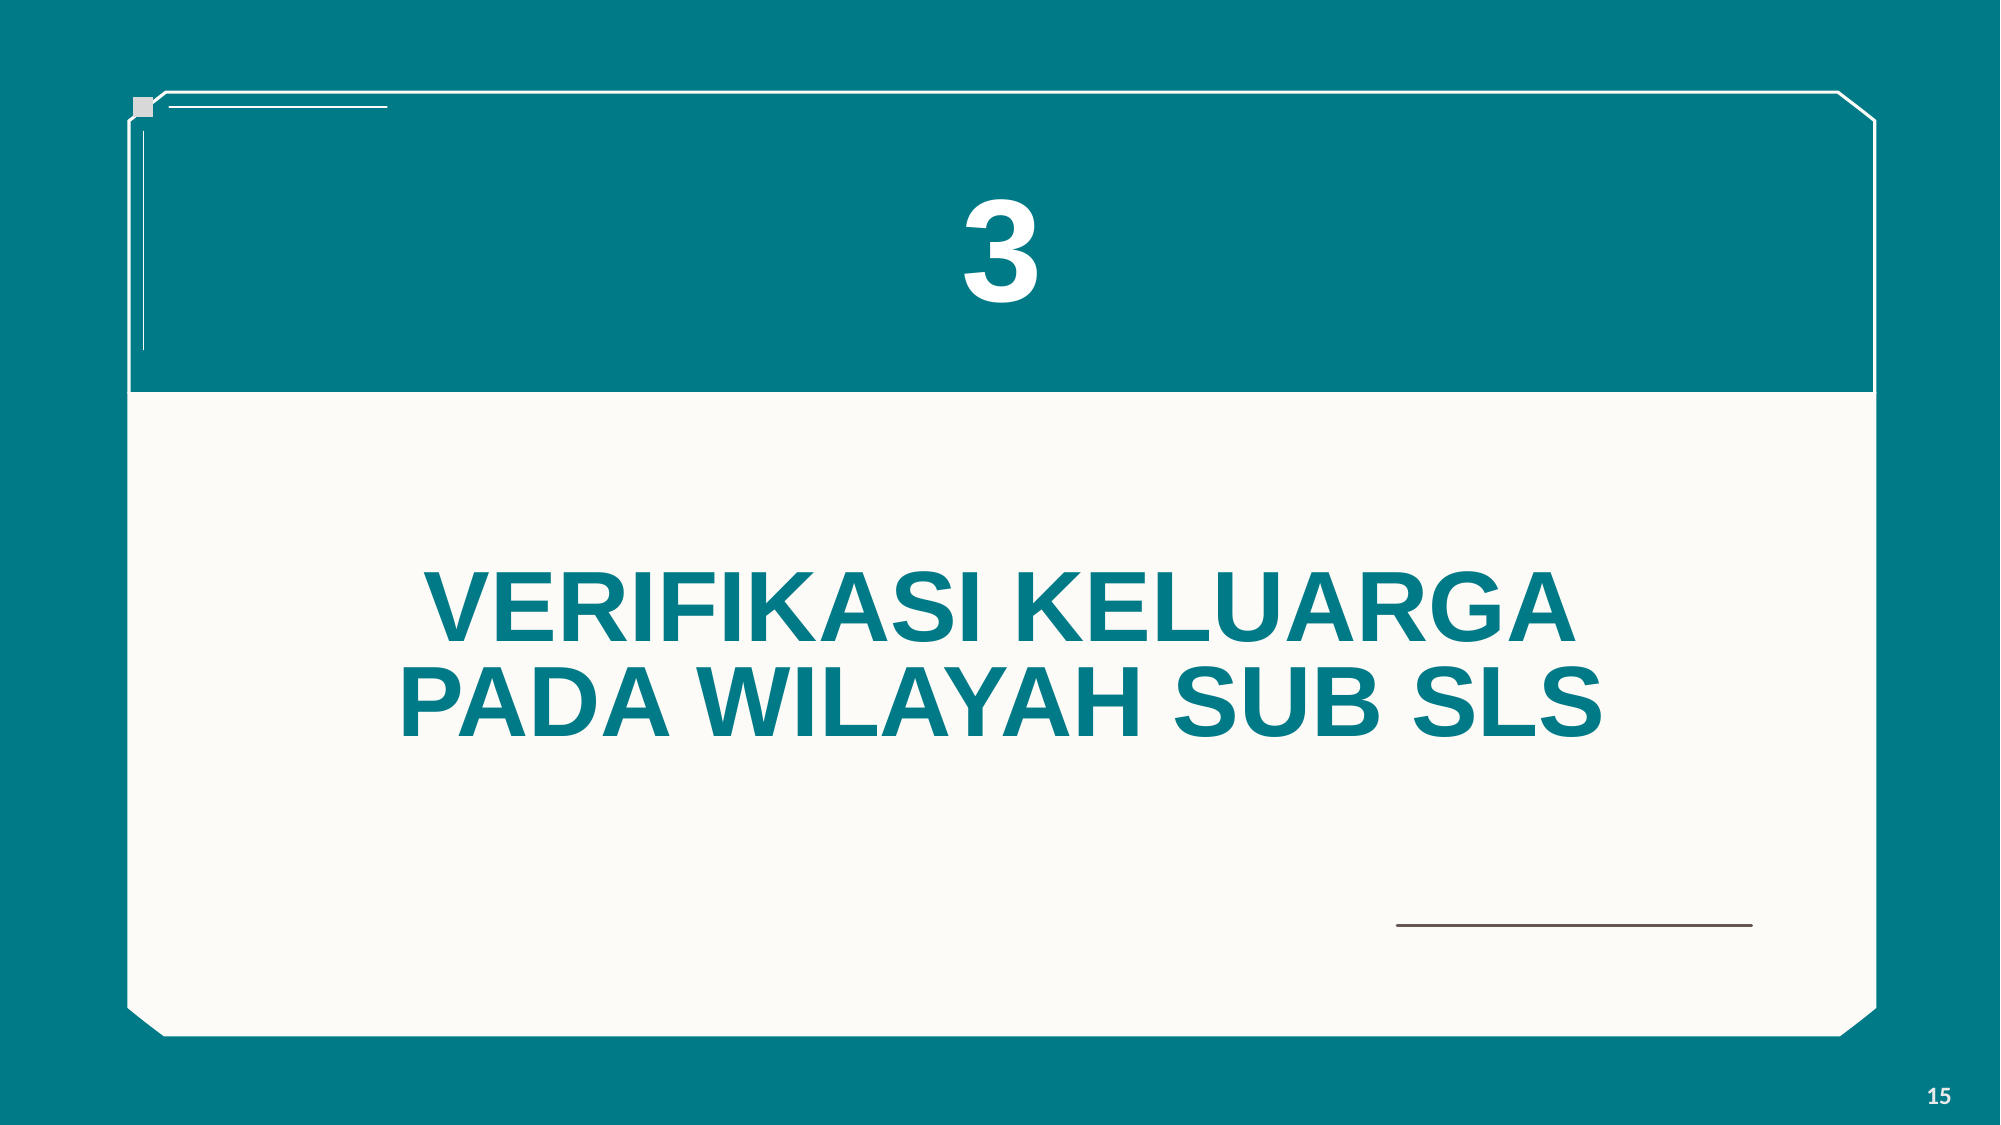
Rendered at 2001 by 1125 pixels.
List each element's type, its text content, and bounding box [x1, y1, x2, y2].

text_box 3 [802, 147, 1202, 338]
slide_number ‹#› [1896, 1065, 1968, 1125]
text_box [133, 97, 153, 117]
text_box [109, 393, 1895, 1062]
